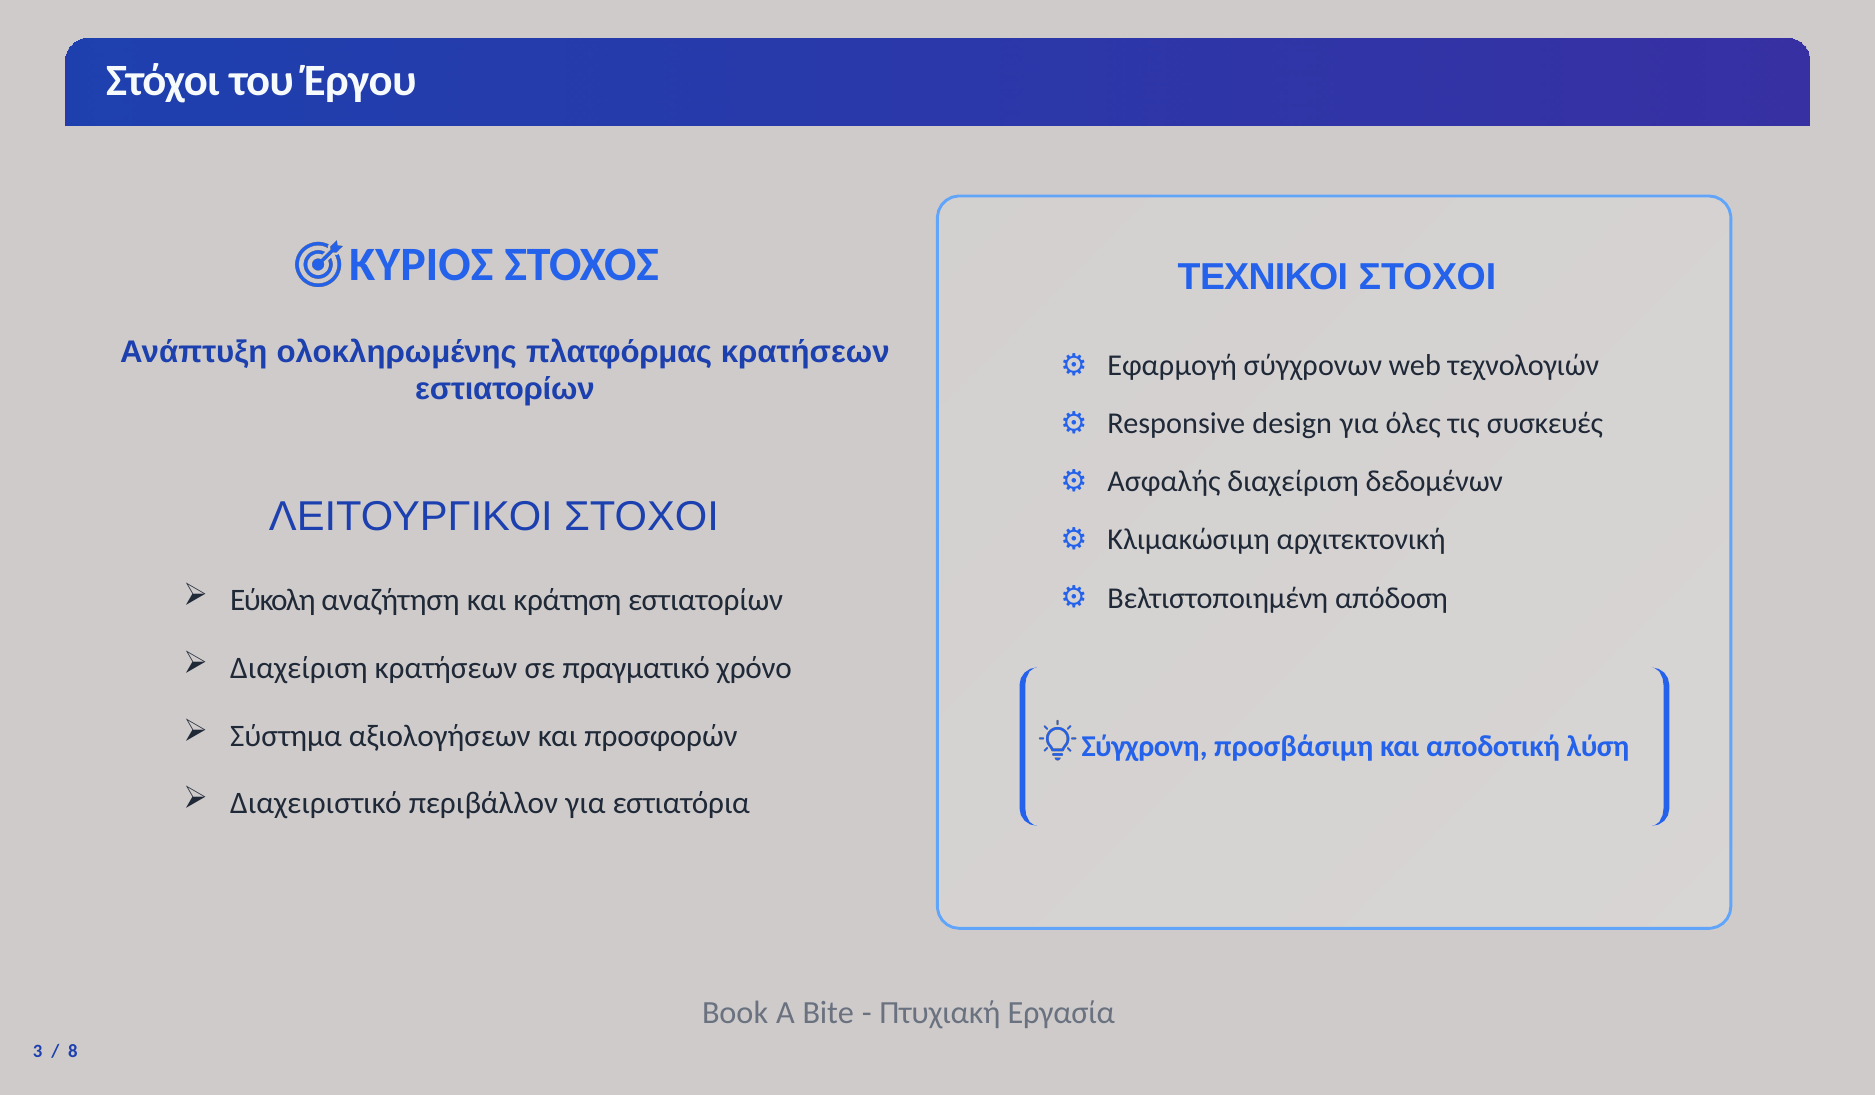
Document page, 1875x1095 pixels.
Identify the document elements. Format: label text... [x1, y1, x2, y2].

text_box Book A Bite - Πτυχιακή Εργασία [699, 990, 1143, 1030]
picture [1034, 718, 1080, 764]
text_box Εύκολη αναζήτηση και κράτηση εστιατορίων Διαχείριση κρατήσεων σε πραγματικό χρόνο Σύστημα αξιολογήσεων και προσφορών Διαχειριστικό περιβάλλον για εστιατόρια [183, 577, 846, 821]
title ΚΥΡΙΟΣ ΣΤΟΧΟΣ [347, 230, 664, 323]
slide_number 3 / 8 [26, 1038, 81, 1095]
text_box Ανάπτυξη ολοκληρωμένης πλατφόρμας κρατήσεων εστιατορίων [91, 323, 919, 414]
text_box ΛΕΙΤΟΥΡΓΙΚΟΙ ΣΤΟΧΟΙ [254, 481, 734, 547]
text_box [937, 195, 1732, 929]
picture [65, 37, 1810, 126]
picture [290, 235, 348, 293]
